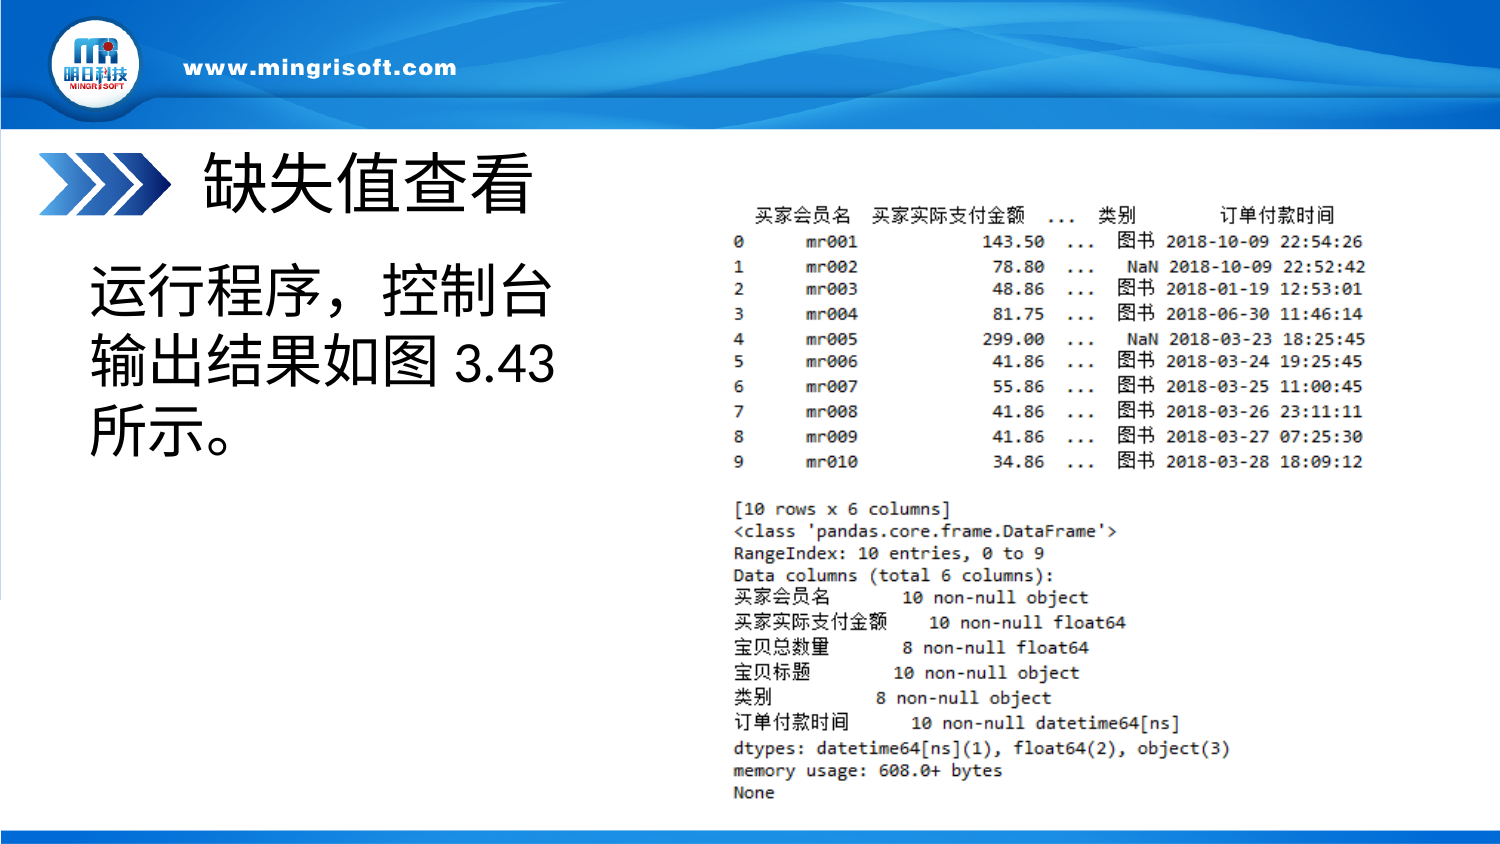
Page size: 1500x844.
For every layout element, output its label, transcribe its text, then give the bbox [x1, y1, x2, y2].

picture [0, 0, 1500, 844]
text_box 缺失值查看 [187, 134, 1100, 235]
text_box 运行程序，控制台输出结果如图3.43所示。 [75, 246, 575, 535]
